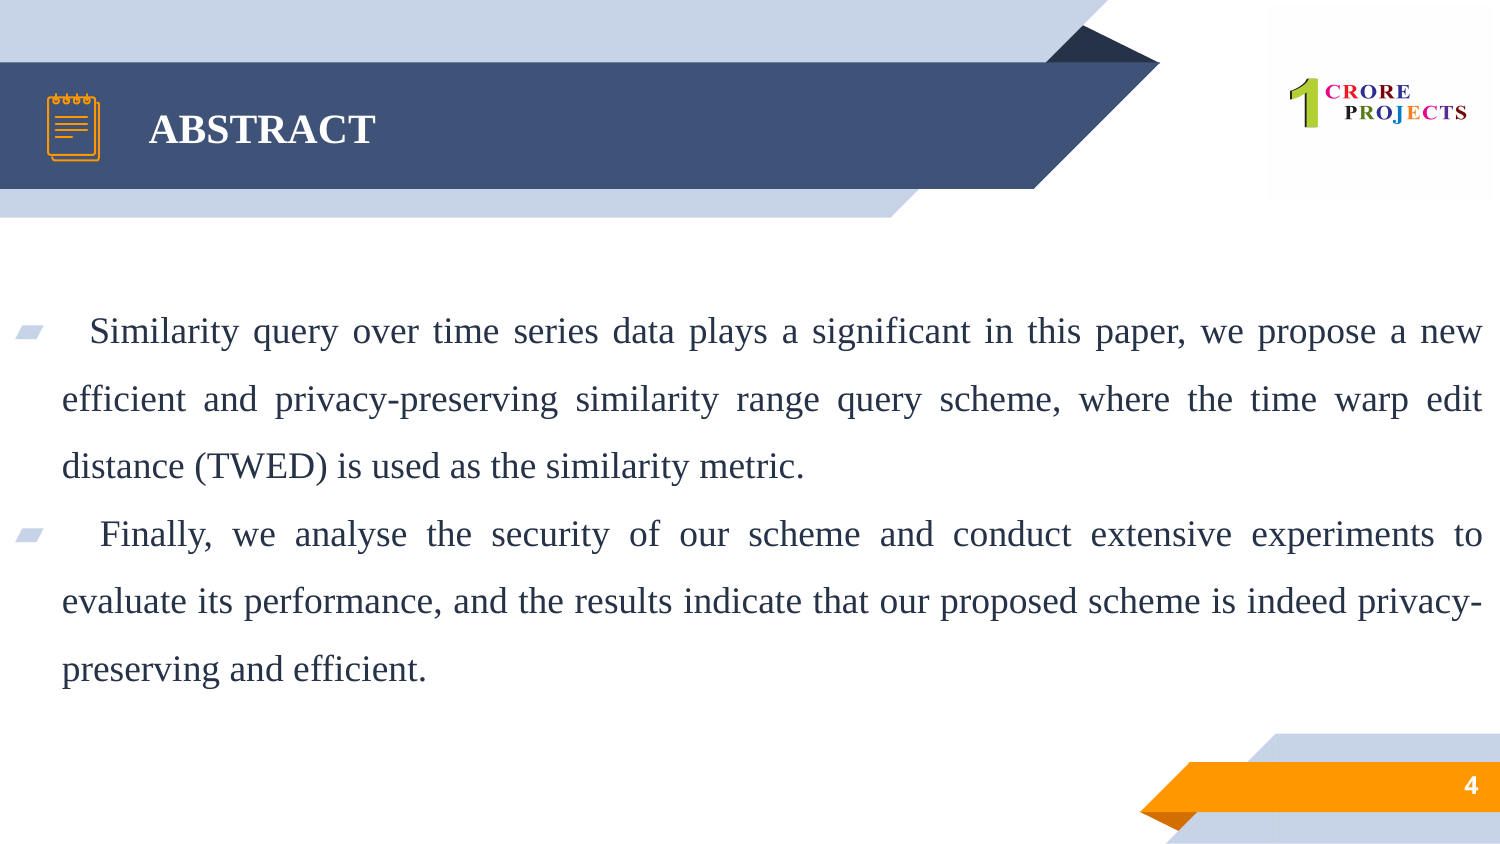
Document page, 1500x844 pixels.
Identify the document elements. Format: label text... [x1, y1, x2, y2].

picture [1267, 4, 1492, 201]
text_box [47, 93, 100, 161]
title ABSTRACT [133, 64, 997, 190]
list Similarity query over time series data plays a significant in this paper, we propose a new efficient and privacy-preserving similarity range query scheme, where the time warp edit distance (TWED) is used as the similarity metric. Finally, we analyse the security of our scheme and conduct extensive experiments to evaluate its performance, and the results indicate that our proposed scheme is indeed privacy-preserving and efficient. [0, 268, 1500, 839]
